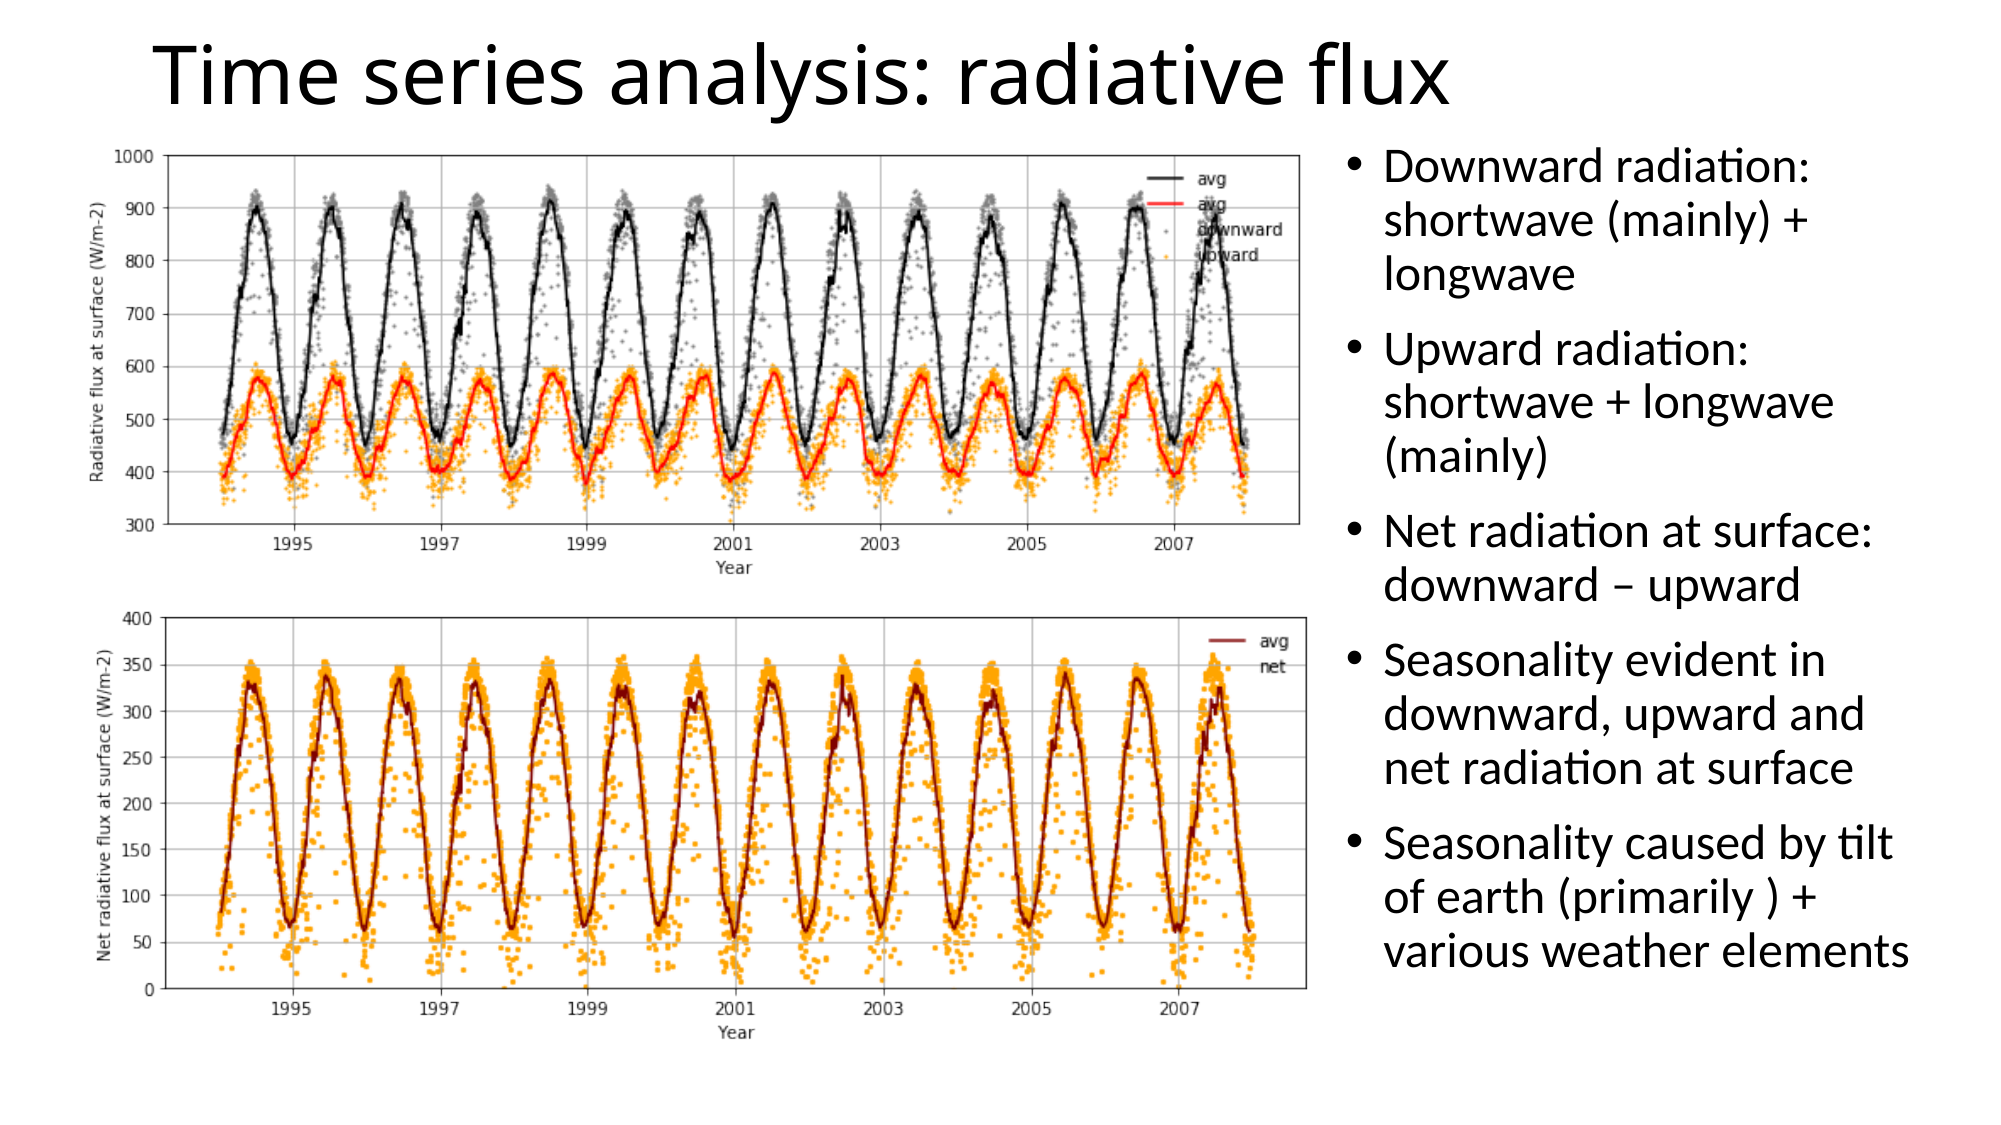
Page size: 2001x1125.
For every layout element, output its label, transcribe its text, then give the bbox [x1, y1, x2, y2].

picture [78, 138, 1316, 588]
picture [85, 600, 1323, 1053]
list Downward radiation: shortwave (mainly) + longwave Upward radiation: shortwave + longwave (mainly) Net radiation at surface: downward – upward Seasonality evident in downward, upward and net radiation at surface Seasonality caused by tilt of earth (primarily ) + various weather elements [1330, 131, 1934, 1024]
title Time series analysis: radiative flux [137, 26, 1917, 130]
